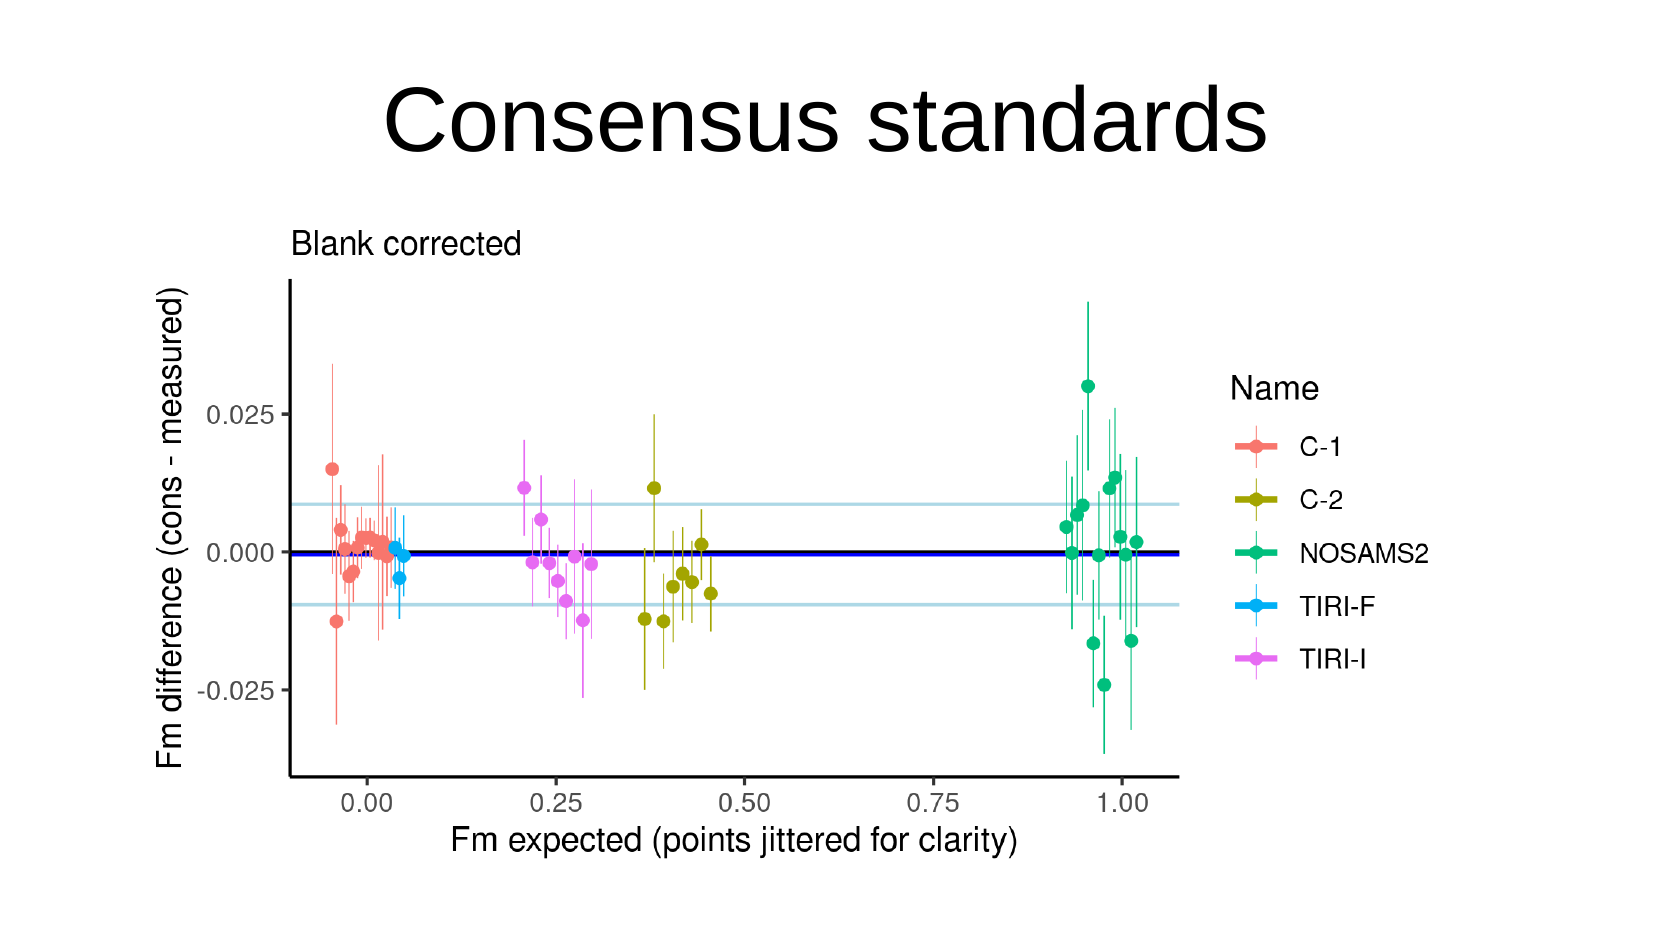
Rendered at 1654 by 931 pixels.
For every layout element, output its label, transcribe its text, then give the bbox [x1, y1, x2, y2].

text_box Consensus standards [82, 37, 1571, 193]
picture [138, 212, 1463, 875]
